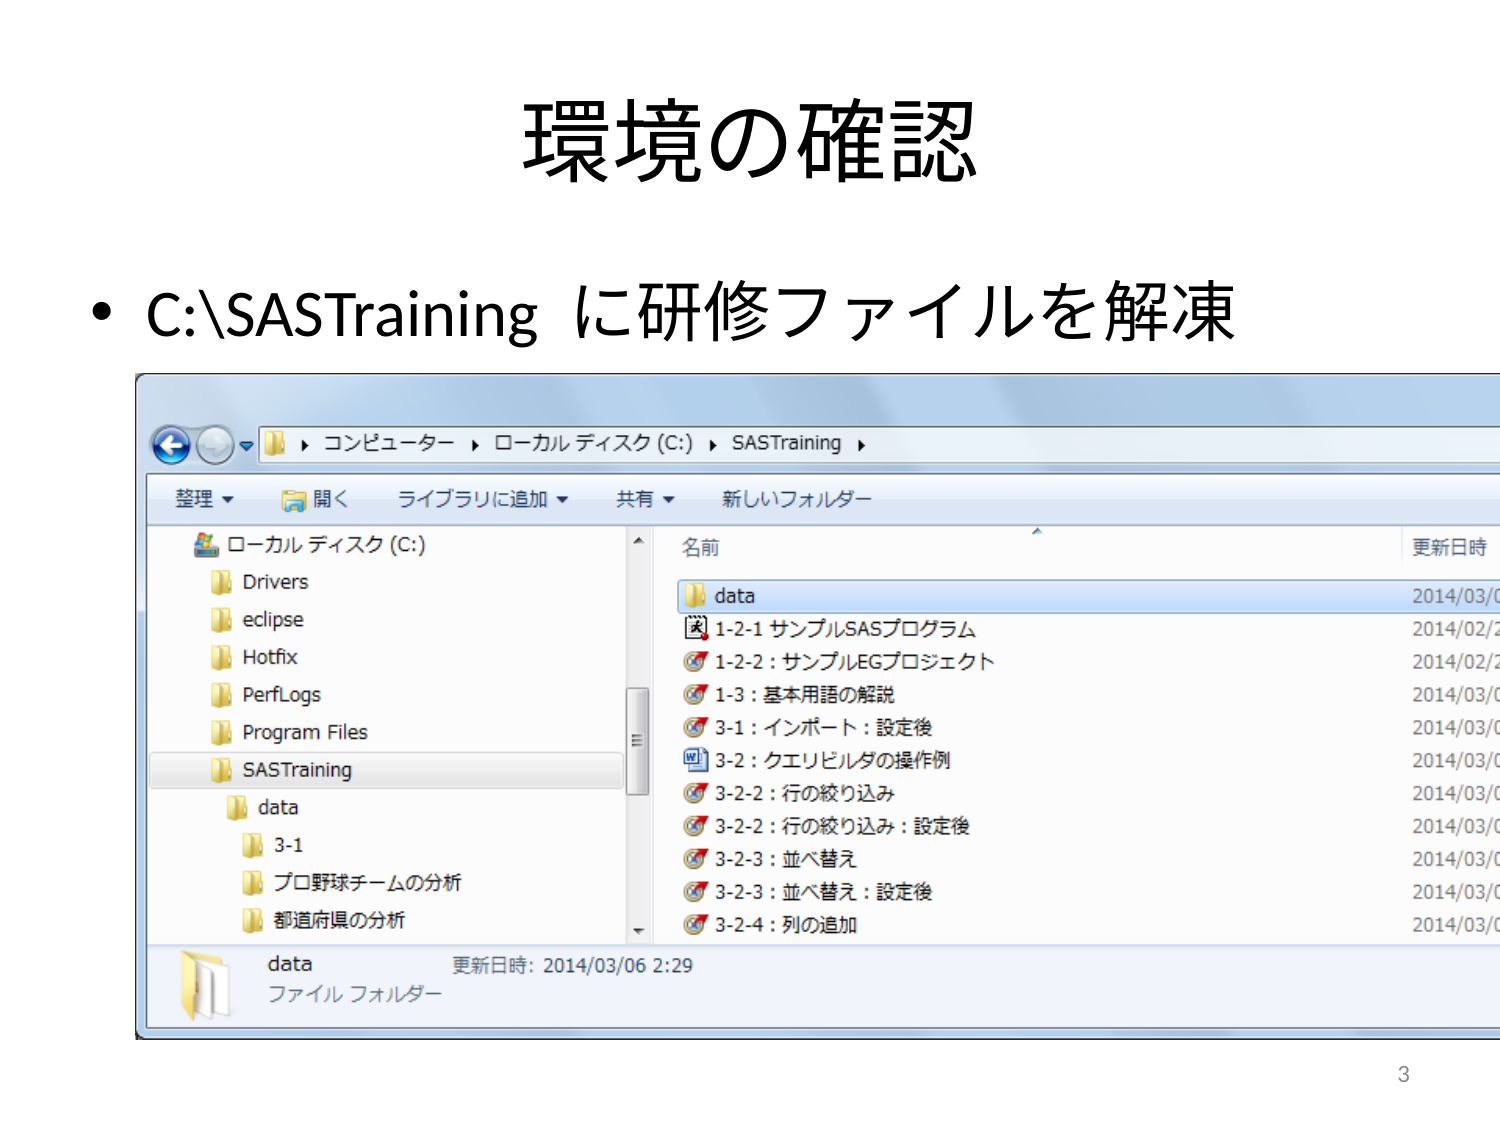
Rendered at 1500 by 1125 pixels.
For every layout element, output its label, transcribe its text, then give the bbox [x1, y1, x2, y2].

title 環境の確認 [75, 45, 1425, 233]
slide_number 2 [1074, 1051, 1425, 1103]
picture [135, 373, 1500, 1040]
list C:\SASTraining に研修ファイルを解凍 [75, 262, 1425, 1005]
